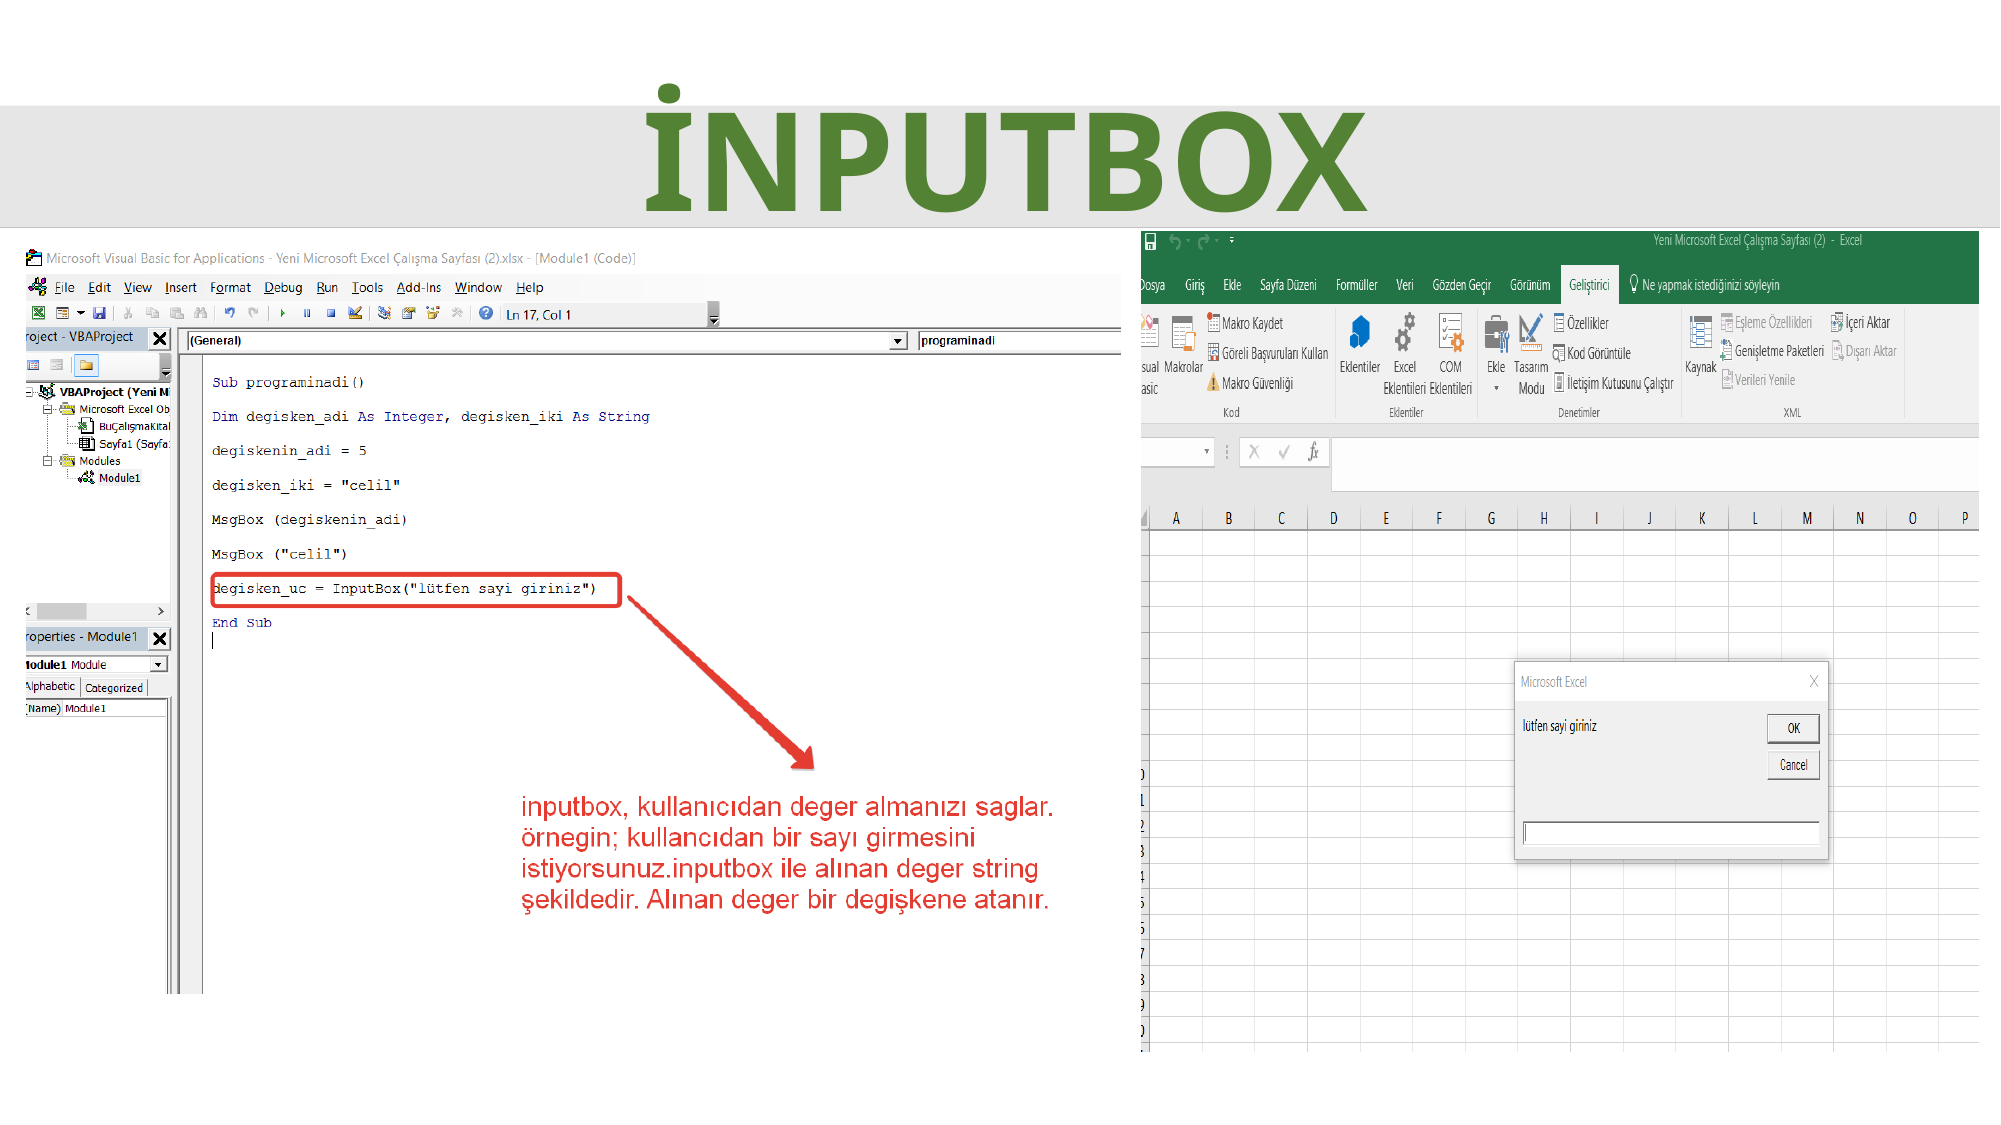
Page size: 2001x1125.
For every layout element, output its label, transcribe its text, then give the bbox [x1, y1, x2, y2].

picture [1141, 231, 1980, 1052]
title İNPUTBOX [0, 105, 2000, 228]
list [25, 246, 1121, 994]
text_box [0, 0, 2000, 105]
text_box [0, 229, 2000, 1125]
